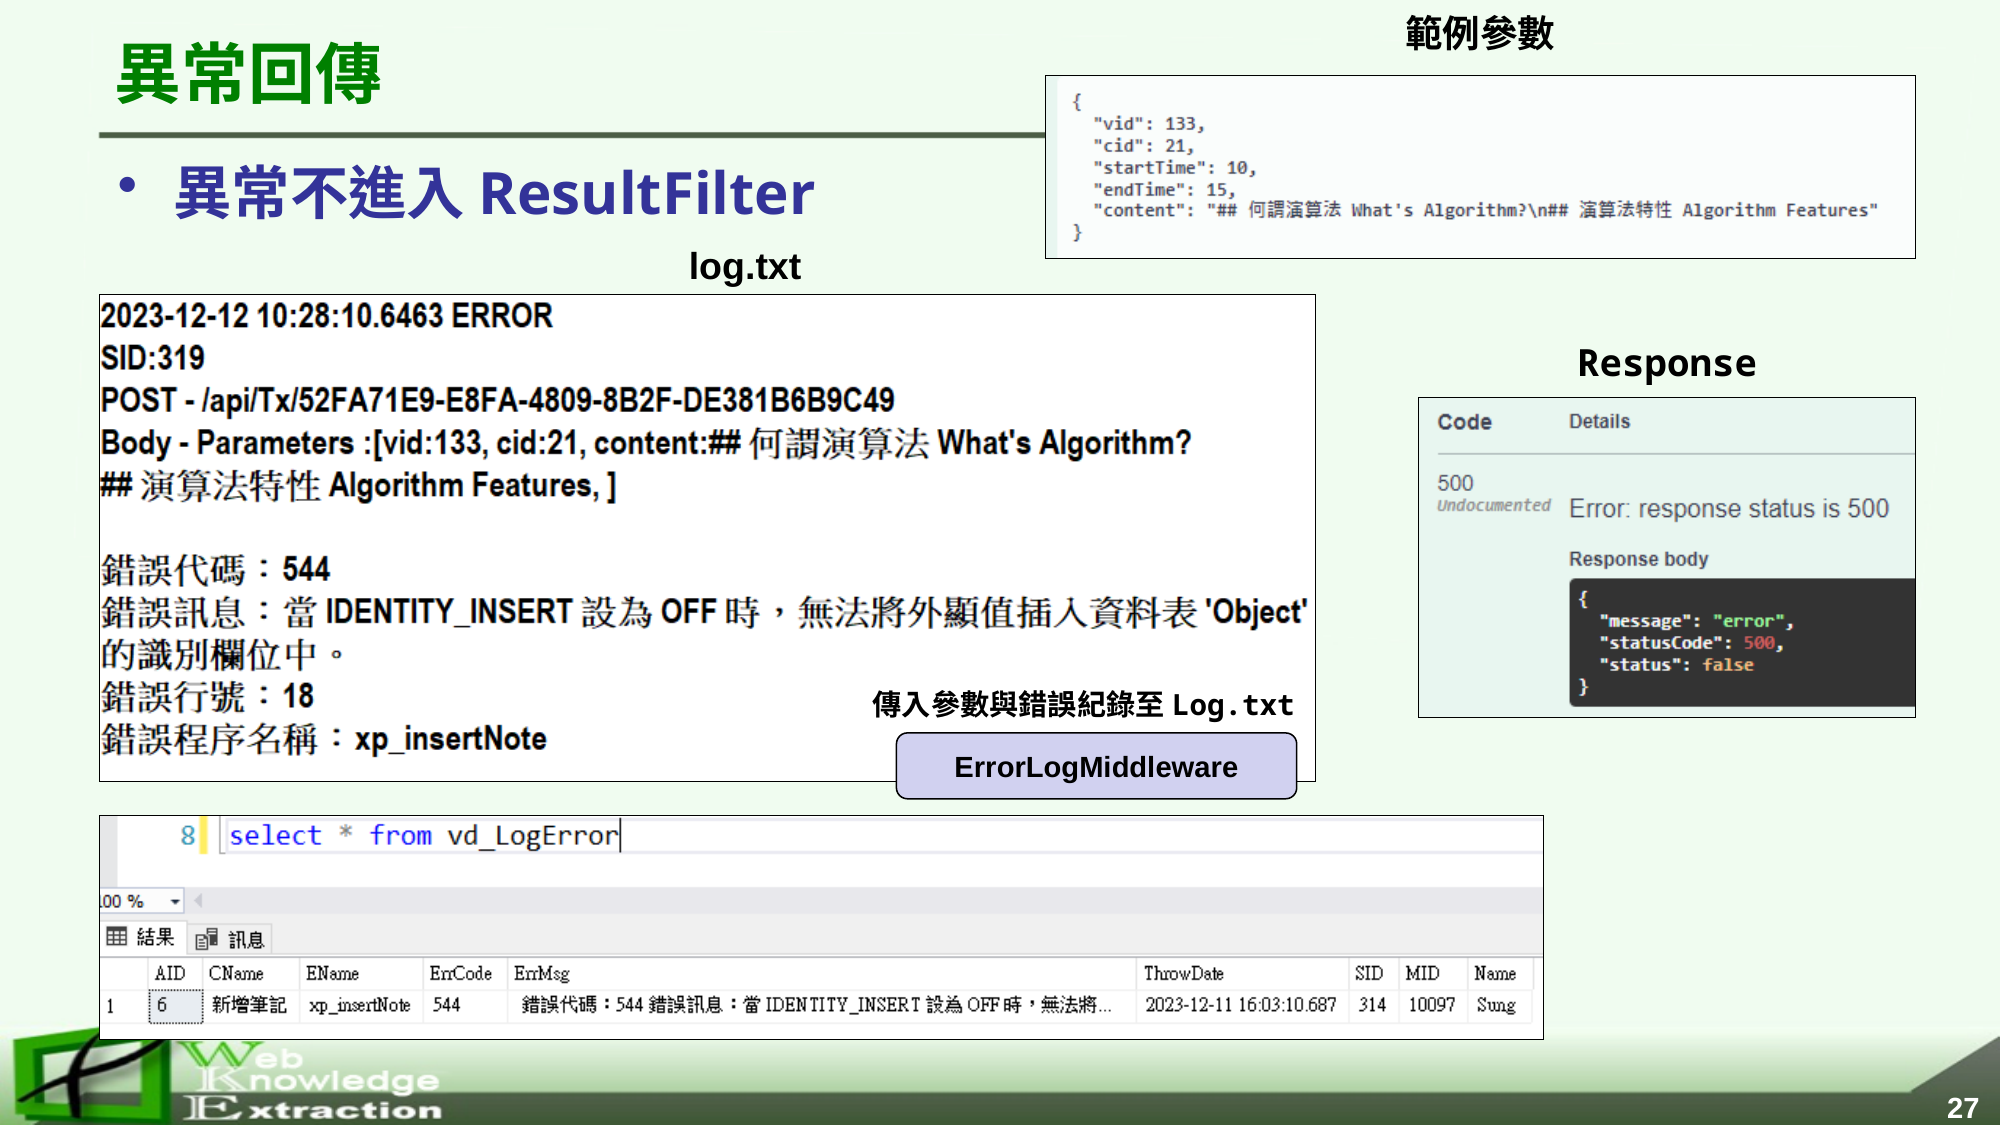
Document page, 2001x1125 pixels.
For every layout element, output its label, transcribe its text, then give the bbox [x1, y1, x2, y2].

title 異常回傳 [99, 18, 1039, 126]
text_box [1045, 2, 1916, 259]
picture [0, 0, 2000, 1125]
slide_number 26 [1866, 1082, 1995, 1123]
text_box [99, 234, 1316, 783]
list 異常不進入ResultFilter [102, 148, 1964, 1036]
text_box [1418, 331, 1916, 719]
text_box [849, 678, 1318, 799]
